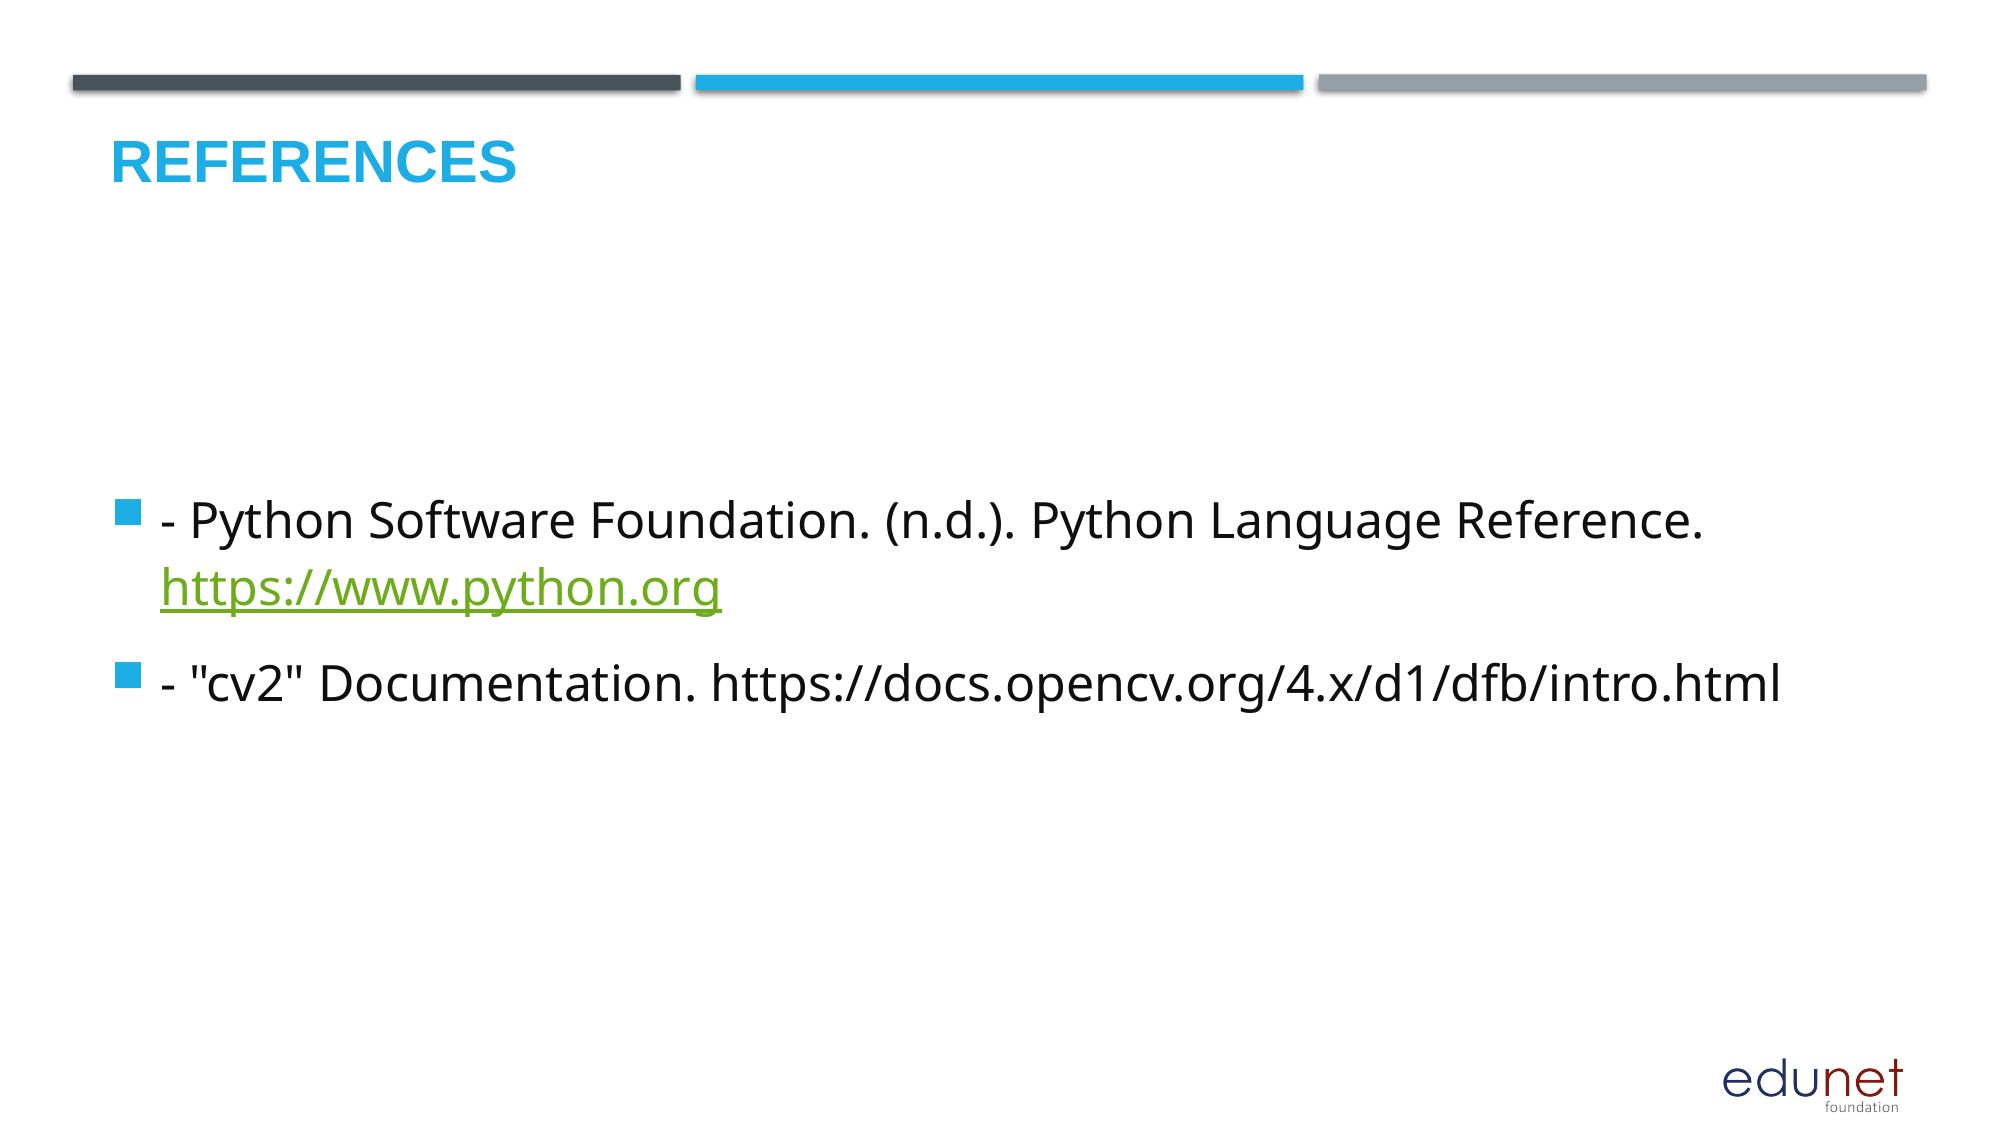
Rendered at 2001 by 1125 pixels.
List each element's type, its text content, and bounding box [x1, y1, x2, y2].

picture [1719, 1056, 1905, 1116]
title References [95, 115, 1905, 203]
list - Python Software Foundation. (n.d.). Python Language Reference. https://www.python.org - "cv2" Documentation. https://docs.opencv.org/4.x/d1/dfb/intro.html [95, 213, 1905, 981]
